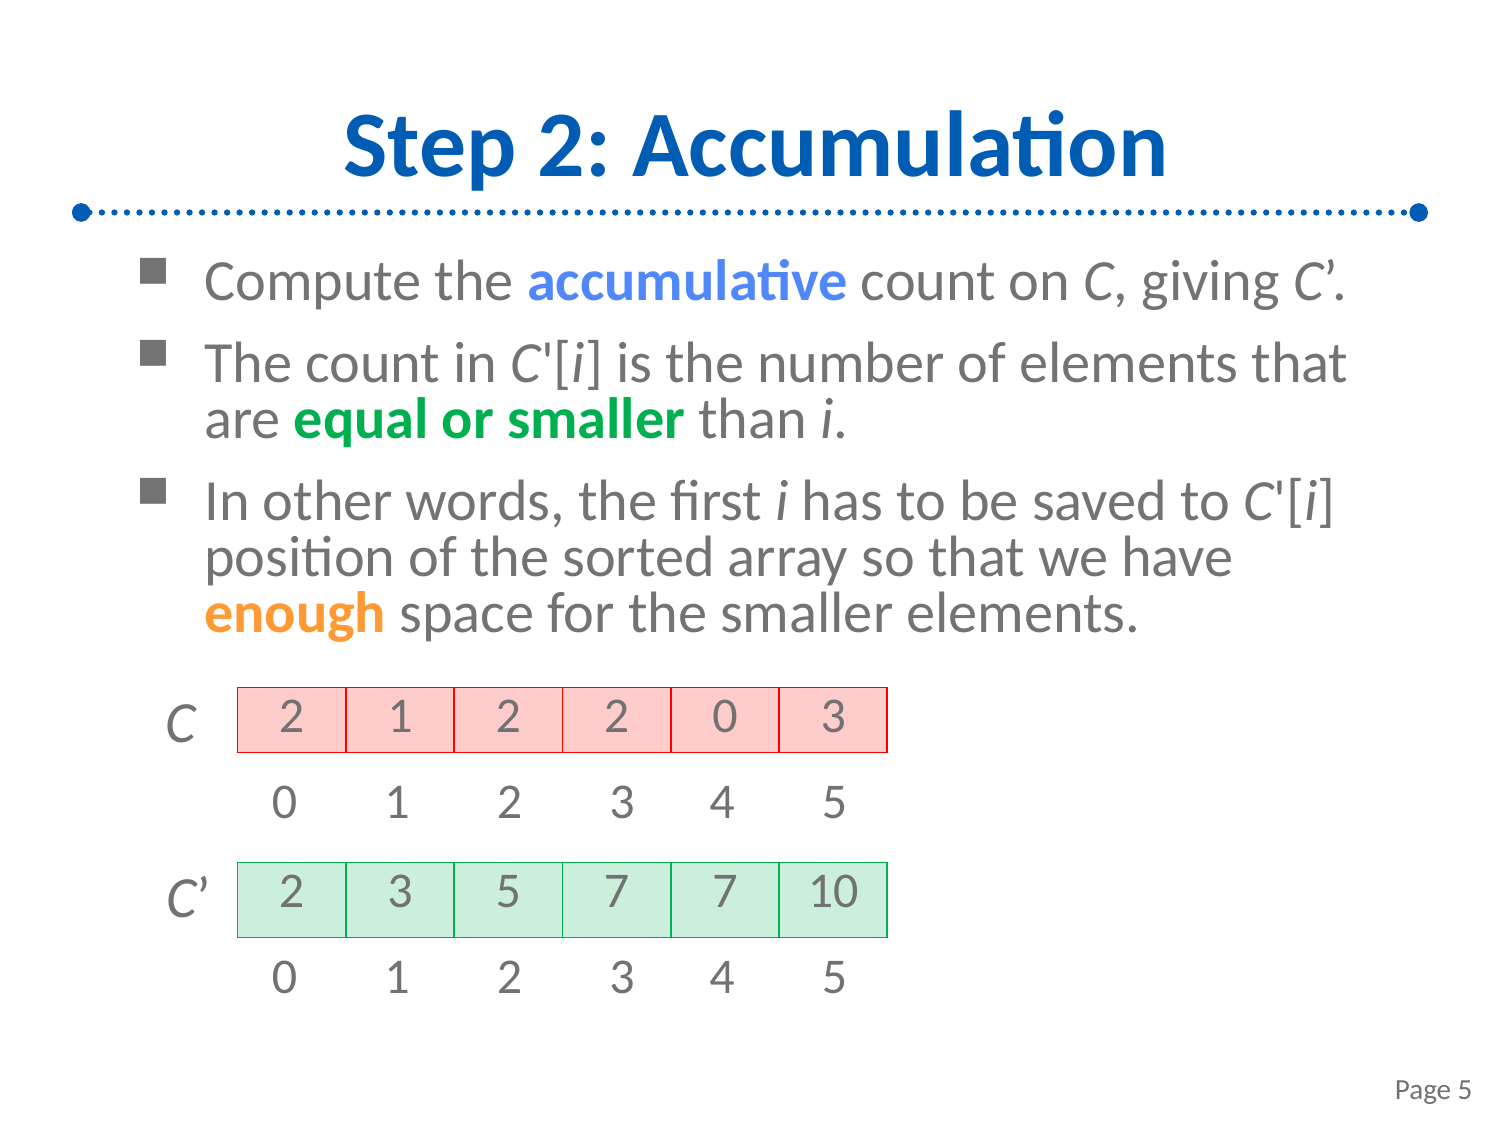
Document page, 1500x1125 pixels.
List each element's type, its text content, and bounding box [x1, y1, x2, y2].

text_box 5 [806, 770, 862, 837]
text_box 4 [694, 945, 750, 1012]
text_box 3 [594, 770, 650, 837]
table_header 2 [563, 688, 670, 752]
text_box 4 [694, 770, 750, 837]
table_header 2 [238, 688, 345, 752]
table_header 0 [672, 688, 778, 752]
text_box 0 [257, 945, 312, 1012]
table_header 3 [347, 863, 453, 937]
title Step 2: Accumulation [99, 62, 1413, 215]
table_header 2 [455, 688, 562, 752]
text_box C’ [151, 862, 227, 937]
table_header 5 [455, 863, 562, 937]
table_header 7 [563, 863, 670, 937]
table_header 1 [347, 688, 453, 752]
text_box 3 [594, 945, 650, 1012]
text_box 2 [482, 945, 537, 1012]
text_box 1 [369, 945, 425, 1012]
table_header 7 [672, 863, 778, 937]
text_box 2 [482, 770, 537, 837]
list Compute the accumulative count on C, giving C’. The count in C'[i] is the number of elements that are equal or smaller than i. In other words, the first i has to be saved to C'[i] position of the sorted array so that we have enough space for the smaller elements. [99, 249, 1413, 680]
text_box C [150, 687, 211, 762]
slide_number Page 5 [1312, 1034, 1488, 1113]
text_box 0 [257, 770, 312, 837]
table_header 3 [780, 688, 886, 752]
table_header 2 [238, 863, 345, 937]
text_box 1 [369, 770, 425, 837]
text_box 5 [806, 945, 862, 1012]
table_header 10 [780, 863, 886, 937]
